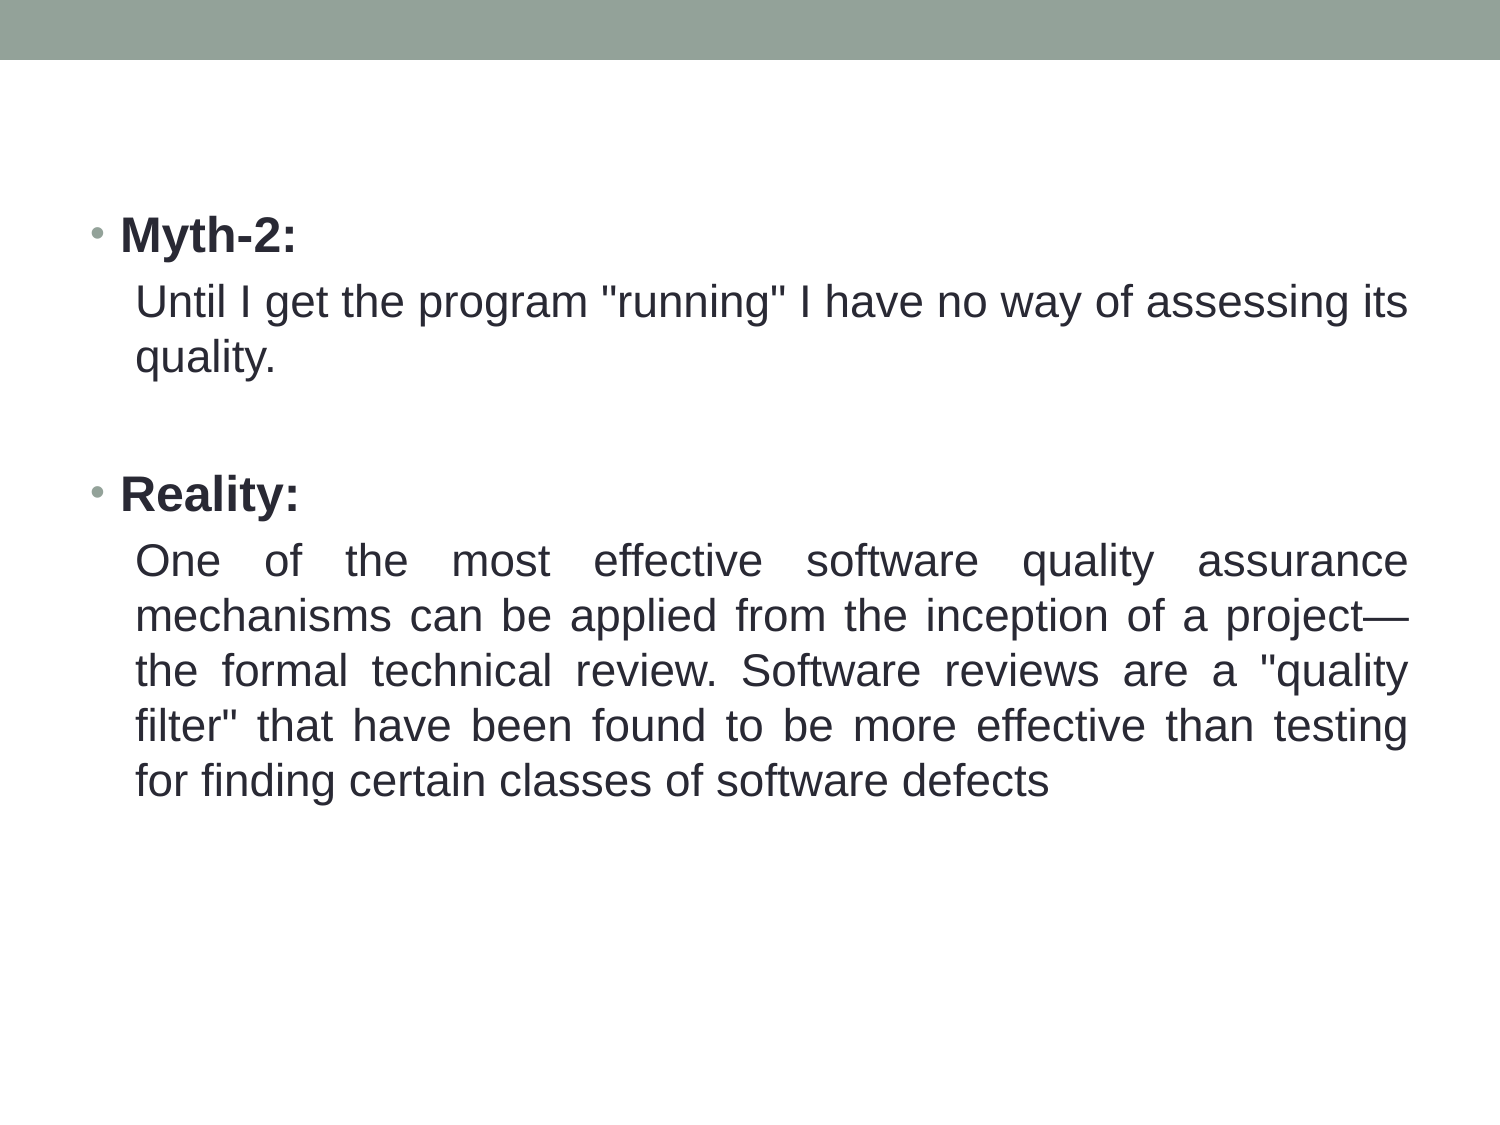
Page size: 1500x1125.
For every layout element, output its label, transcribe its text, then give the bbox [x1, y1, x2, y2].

list Myth-2: Until I get the program "running" I have no way of assessing its quality. Reality: One of the most effective software quality assurance mechanisms can be applied from the inception of a project—the formal technical review. Software reviews are a "quality filter" that have been found to be more effective than testing for finding certain classes of software defects [75, 125, 1425, 1063]
